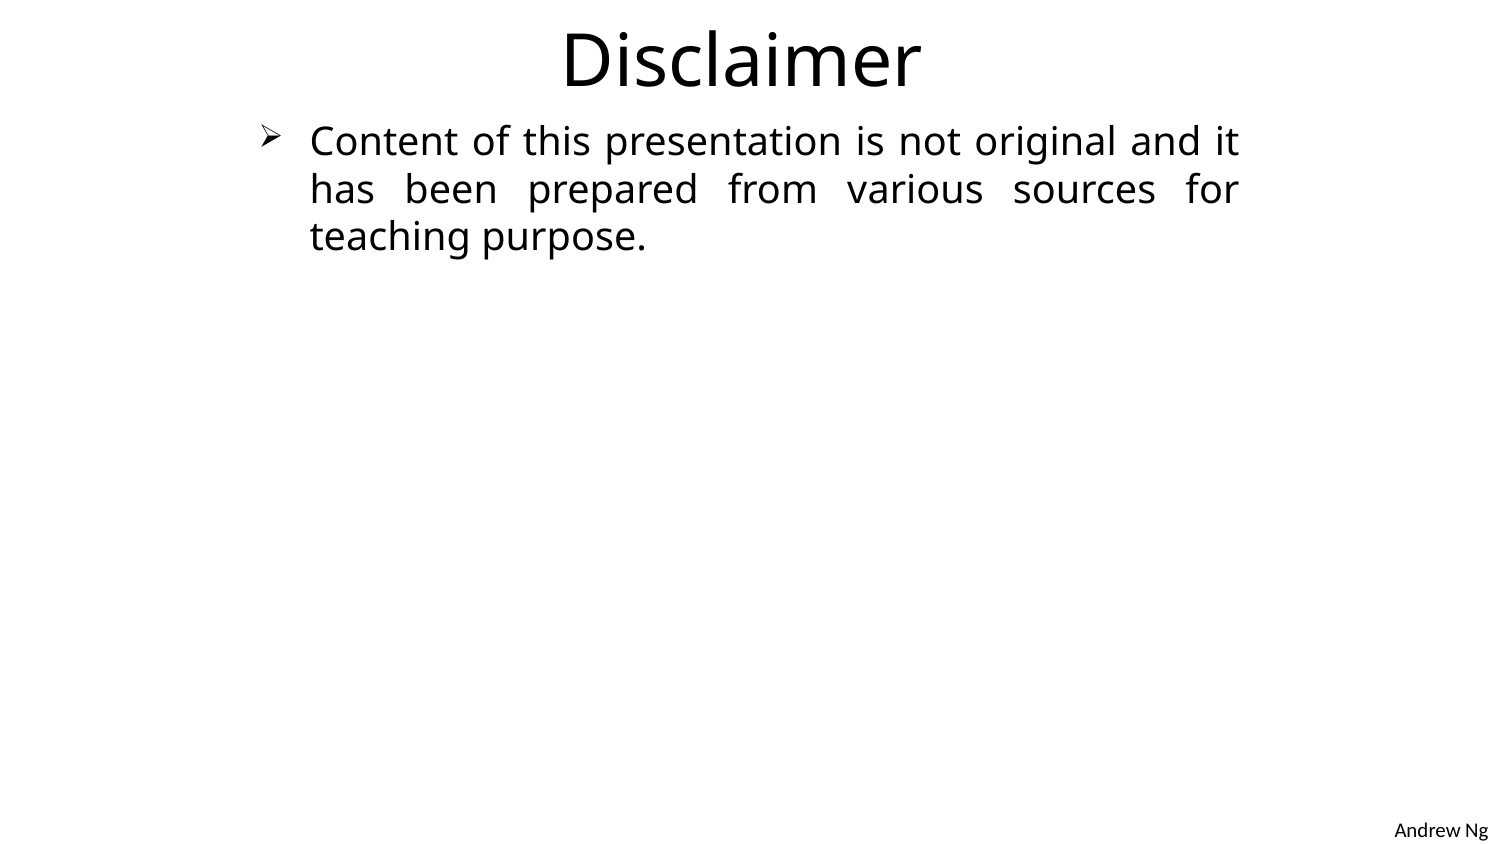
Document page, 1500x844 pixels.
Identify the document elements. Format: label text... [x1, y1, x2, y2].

title Disclaimer [235, 8, 1249, 109]
subtitle Content of this presentation is not original and it has been prepared from various sources for teaching purpose. [243, 108, 1256, 824]
